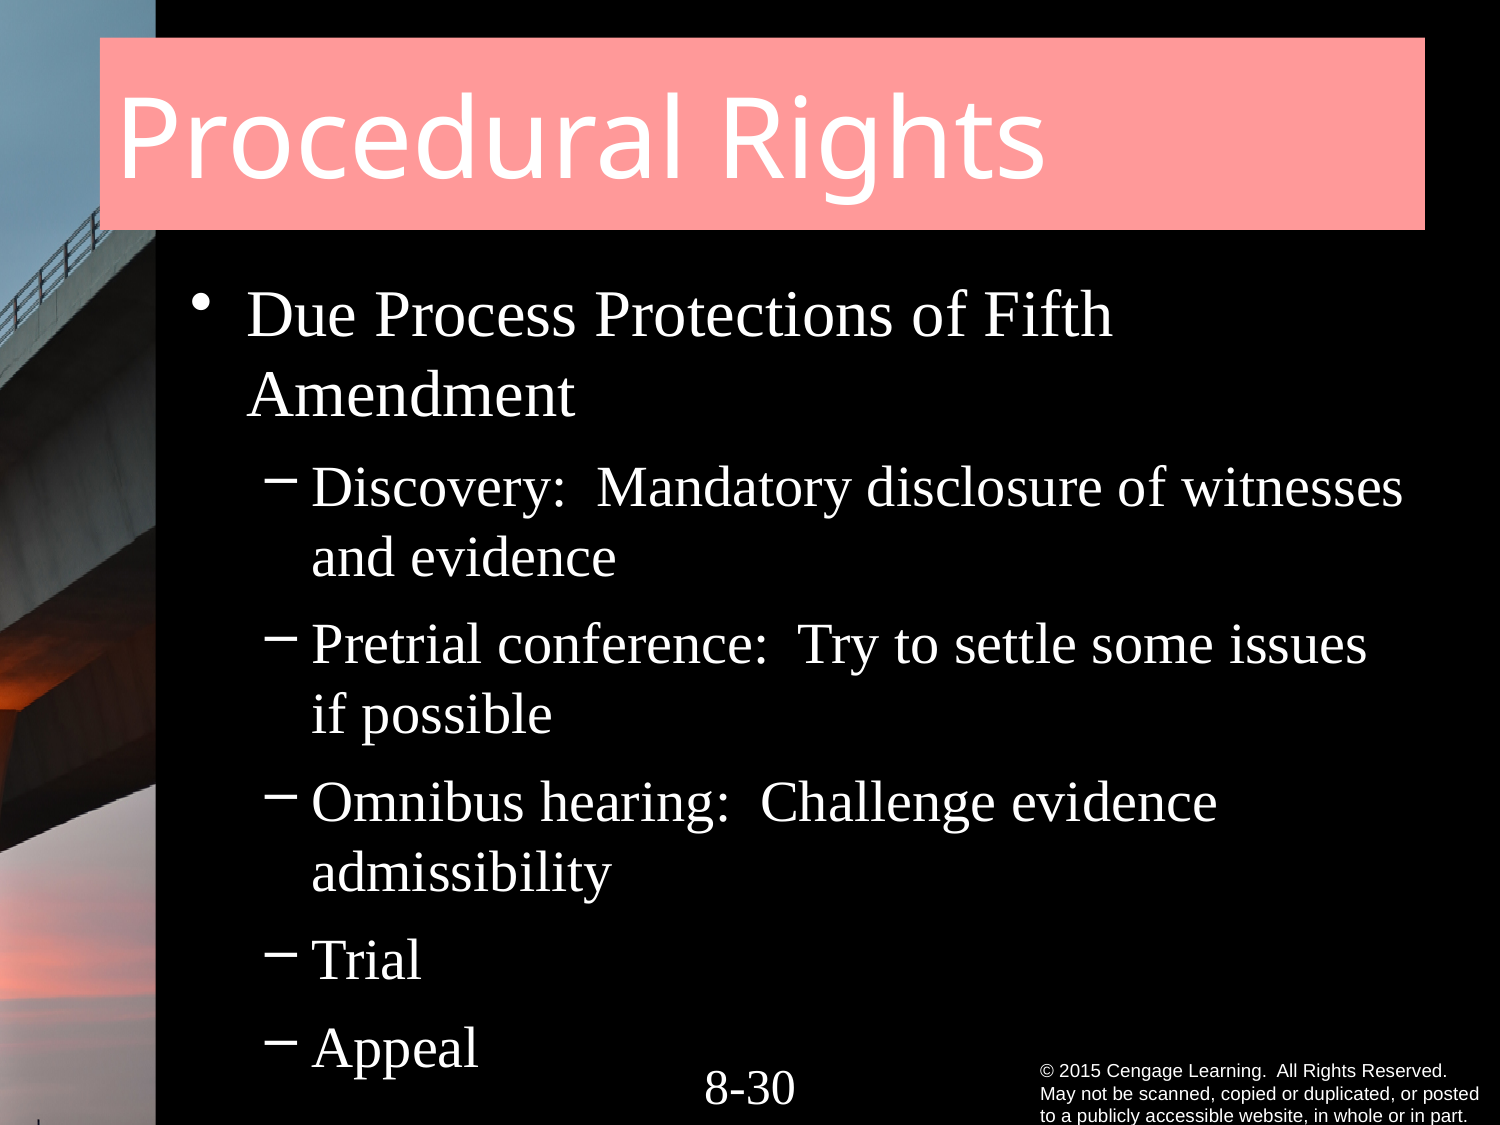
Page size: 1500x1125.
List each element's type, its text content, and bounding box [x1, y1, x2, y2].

list Due Process Protections of Fifth Amendment Discovery: Mandatory disclosure of witnesses and evidence Pretrial conference: Try to settle some issues if possible Omnibus hearing: Challenge evidence admissibility Trial Appeal [174, 262, 1425, 1005]
picture [0, 0, 155, 1125]
slide_number 8-29 [574, 1046, 926, 1125]
title Procedural Rights [99, 37, 1426, 231]
